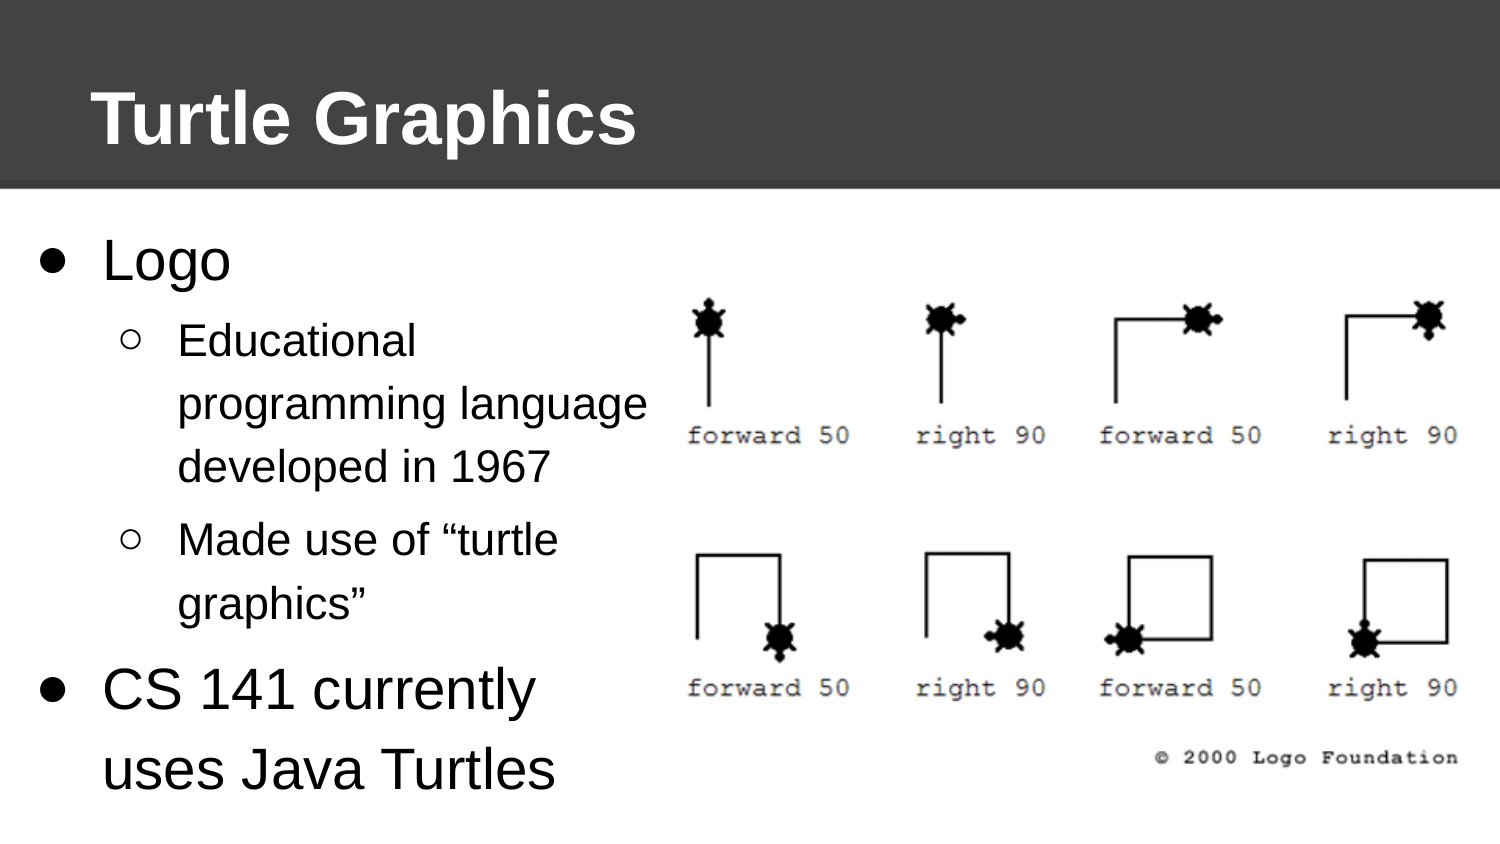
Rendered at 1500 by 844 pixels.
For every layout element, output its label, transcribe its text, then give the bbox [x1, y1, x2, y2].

list Logo Educational programming language developed in 1967 Made use of “turtle graphics” CS 141 currently uses Java Turtles [12, 196, 668, 808]
title Turtle Graphics [75, 33, 1425, 175]
picture [668, 280, 1473, 775]
